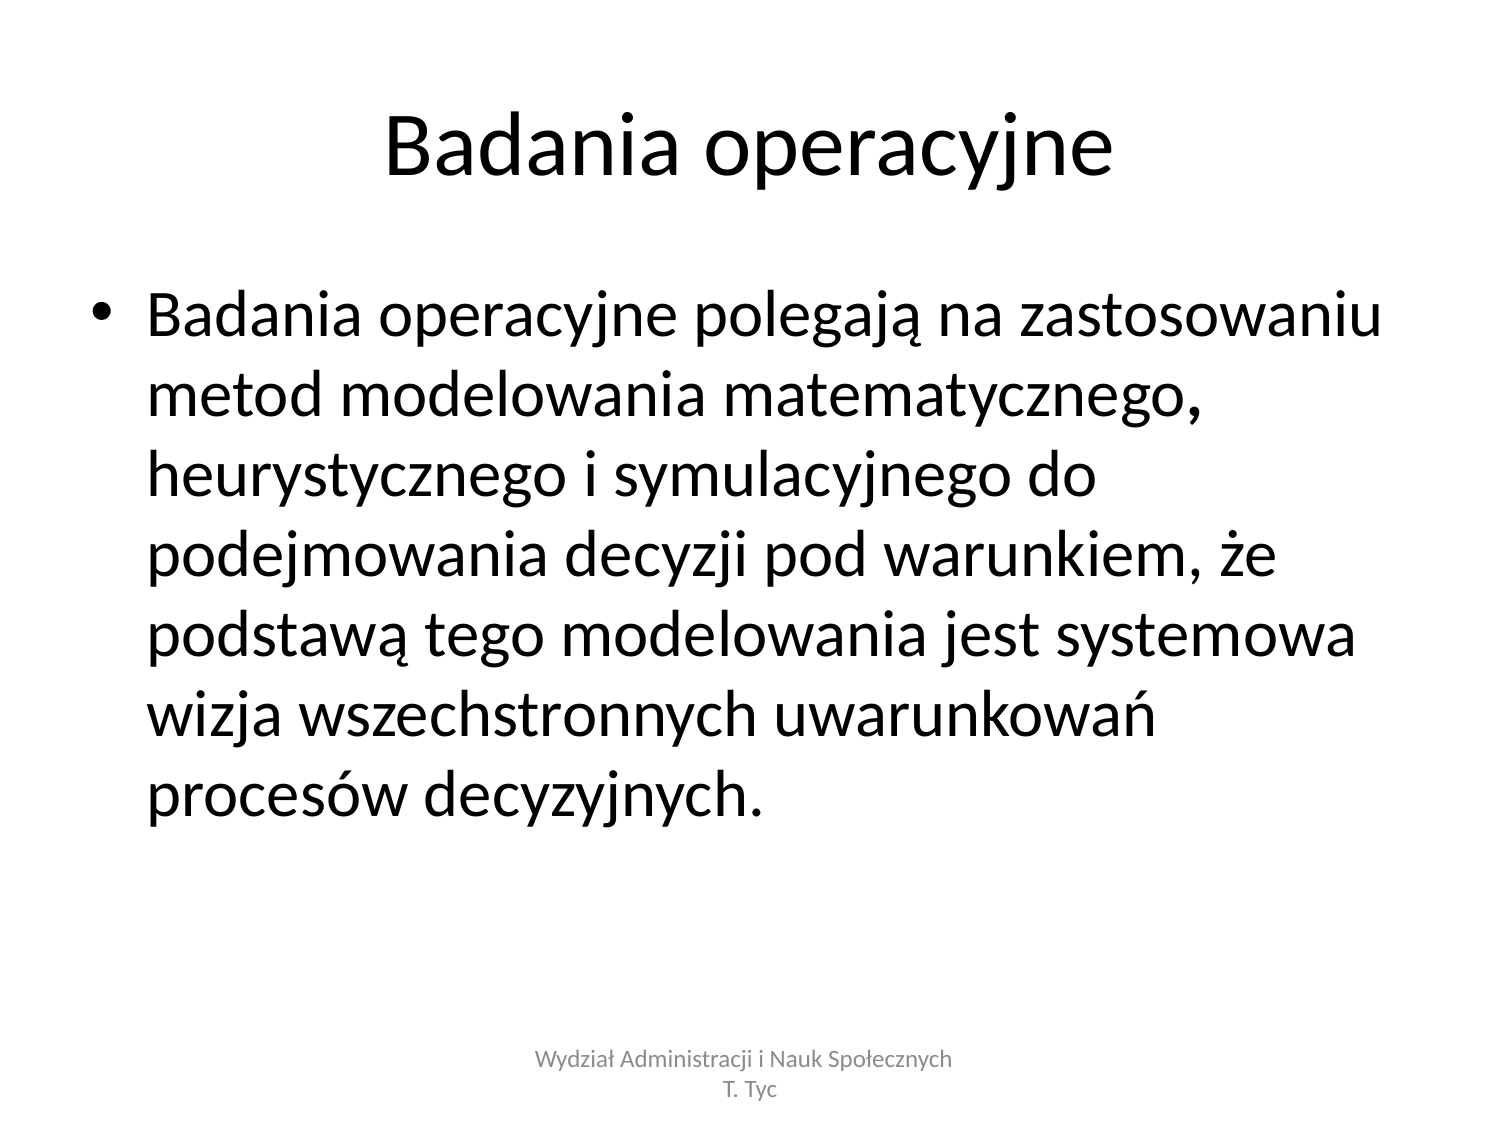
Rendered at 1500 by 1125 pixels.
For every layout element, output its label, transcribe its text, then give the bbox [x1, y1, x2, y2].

footer Wydział Administracji i Nauk Społecznych T. Tyc [512, 1042, 988, 1103]
title Badania operacyjne [74, 44, 1426, 233]
list Badania operacyjne polegają na zastosowaniu metod modelowania matematycznego, heurystycznego i symulacyjnego do podejmowania decyzji pod warunkiem, że podstawą tego modelowania jest systemowa wizja wszechstronnych uwarunkowań procesów decyzyjnych. [74, 262, 1426, 1006]
